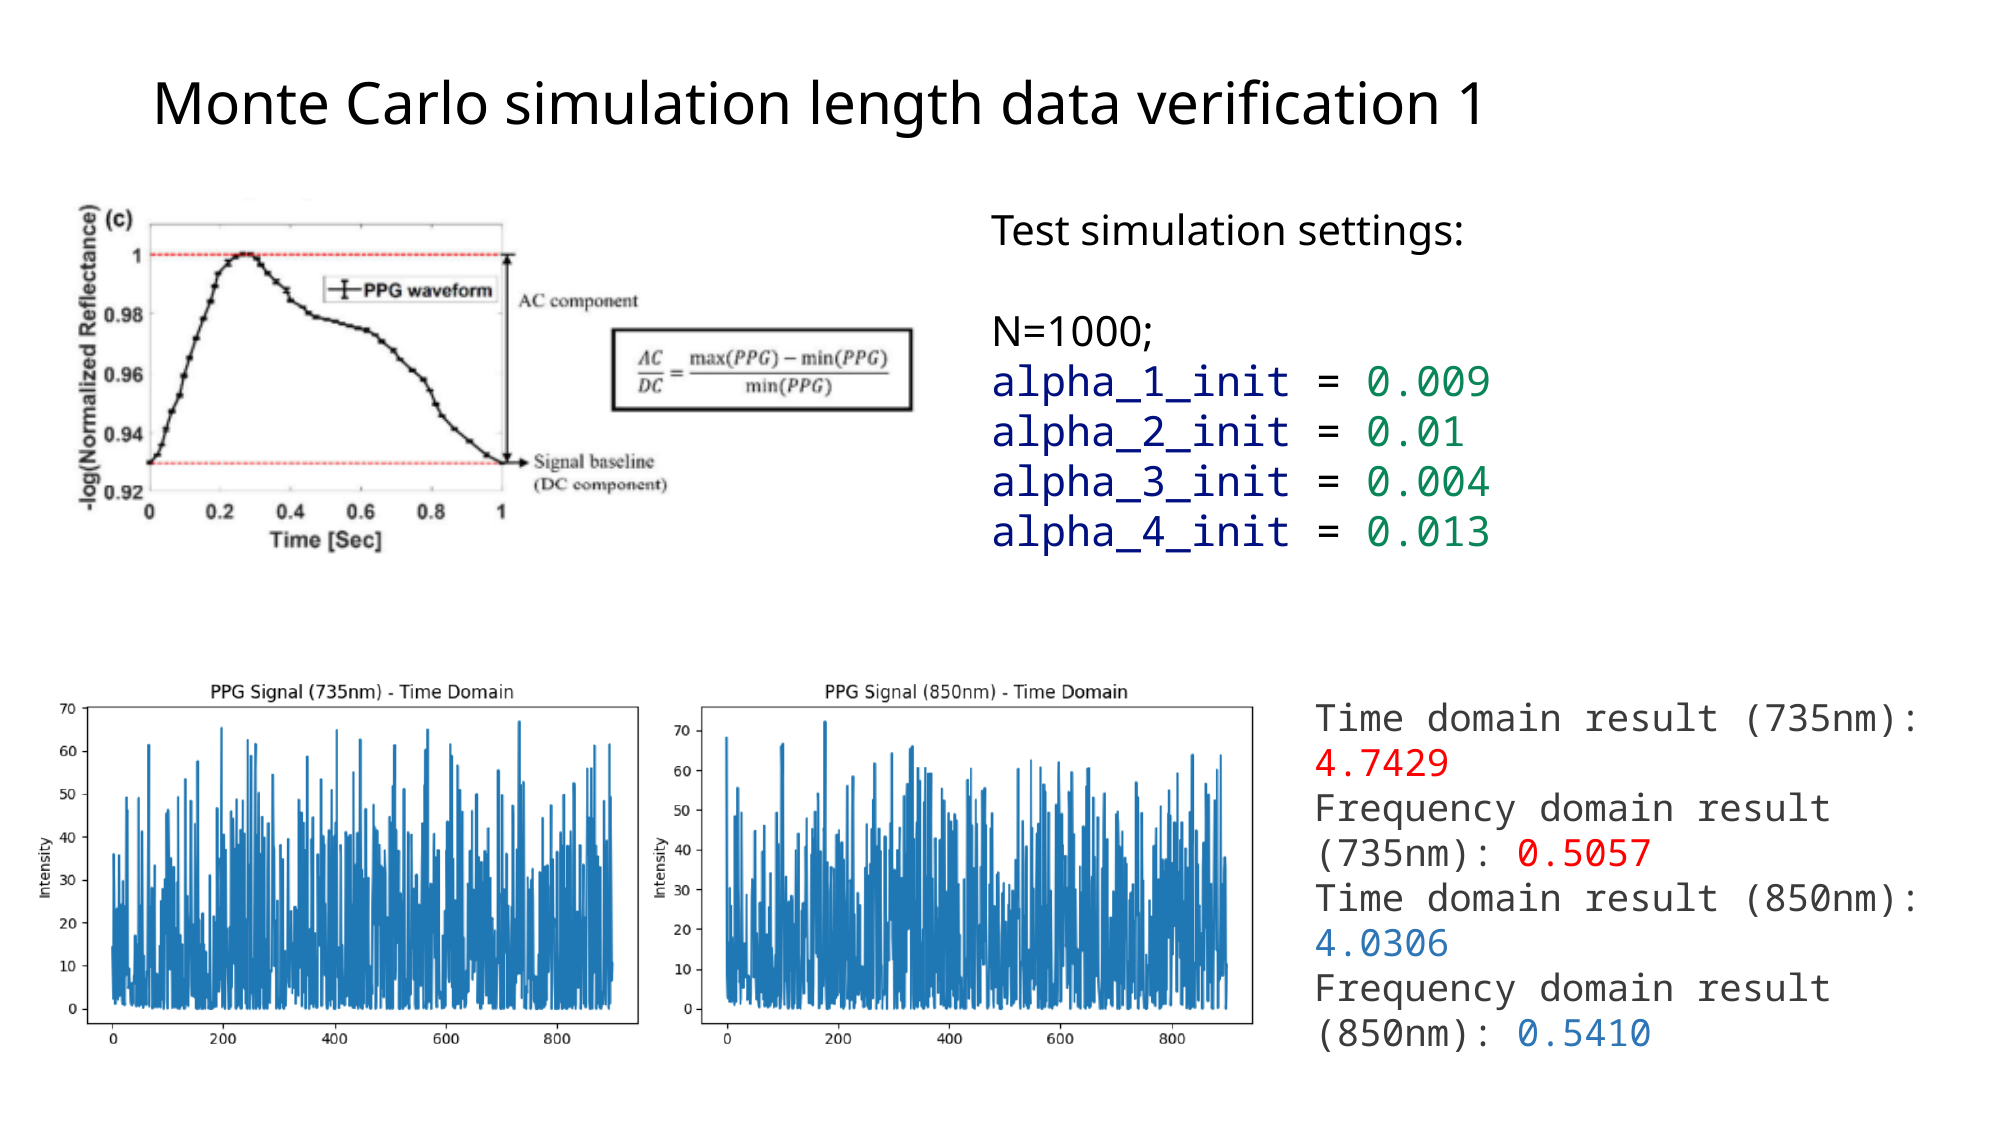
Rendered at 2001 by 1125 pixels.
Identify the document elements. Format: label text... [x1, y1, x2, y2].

text_box Test simulation settings: N=1000; alpha_1_init = 0.009 alpha_2_init = 0.01 alpha_3_init = 0.004 alpha_4_init = 0.013 [976, 196, 1959, 622]
picture [30, 662, 1271, 1049]
title Monte Carlo simulation length data verification 1 [137, 59, 1868, 152]
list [30, 198, 941, 563]
text_box Time domain result (735nm): 4.7429 Frequency domain result (735nm): 0.5057 Time domain result (850nm): 4.0306 Frequency domain result (850nm): 0.5410 [1299, 686, 1959, 1062]
